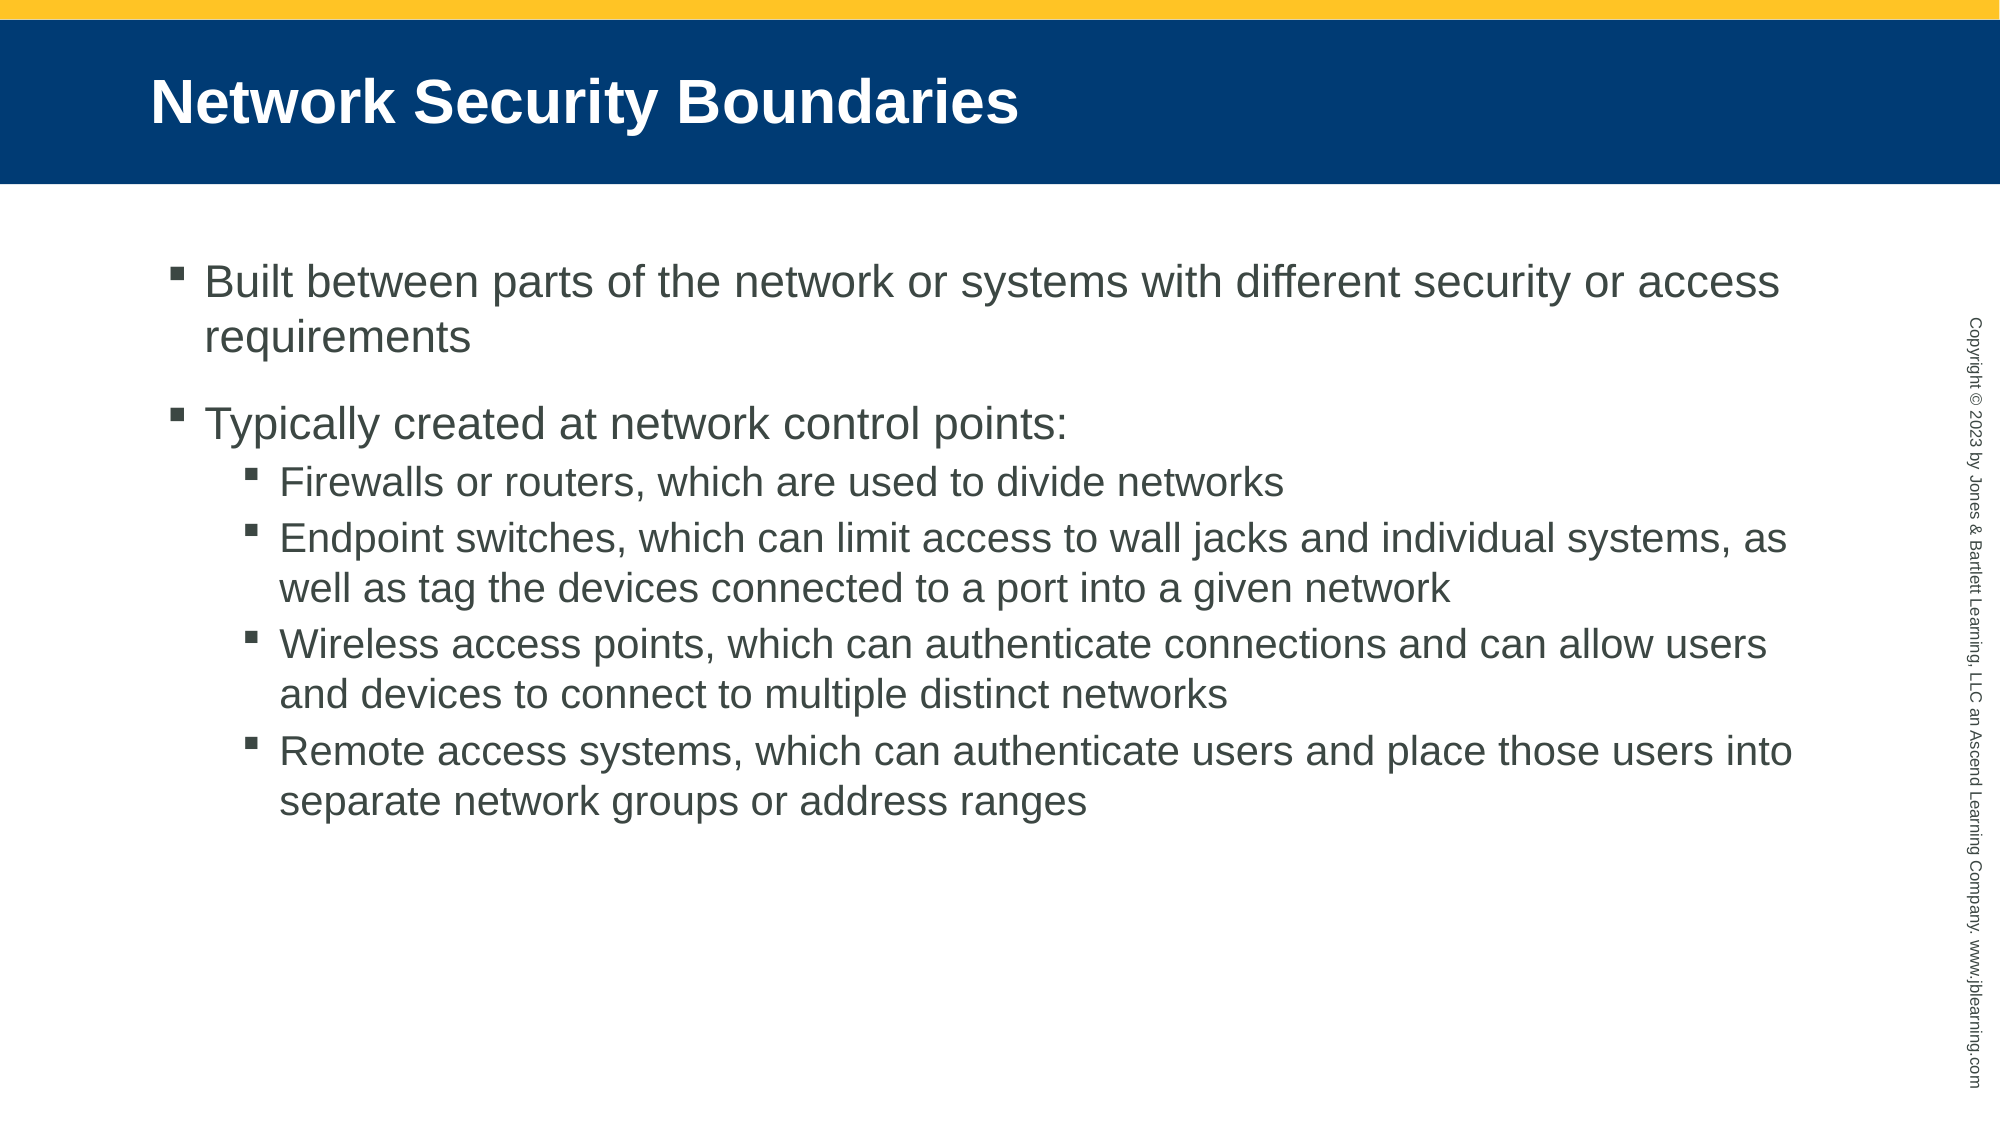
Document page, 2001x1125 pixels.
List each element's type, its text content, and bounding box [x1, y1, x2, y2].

list Built between parts of the network or systems with different security or access requirements Typically created at network control points: Firewalls or routers, which are used to divide networks Endpoint switches, which can limit access to wall jacks and individual systems, as well as tag the devices connected to a port into a given network Wireless access points, which can authenticate connections and can allow users and devices to connect to multiple distinct networks Remote access systems, which can authenticate users and place those users into separate network groups or address ranges [151, 244, 1840, 1016]
title Network Security Boundaries [0, 19, 2000, 185]
